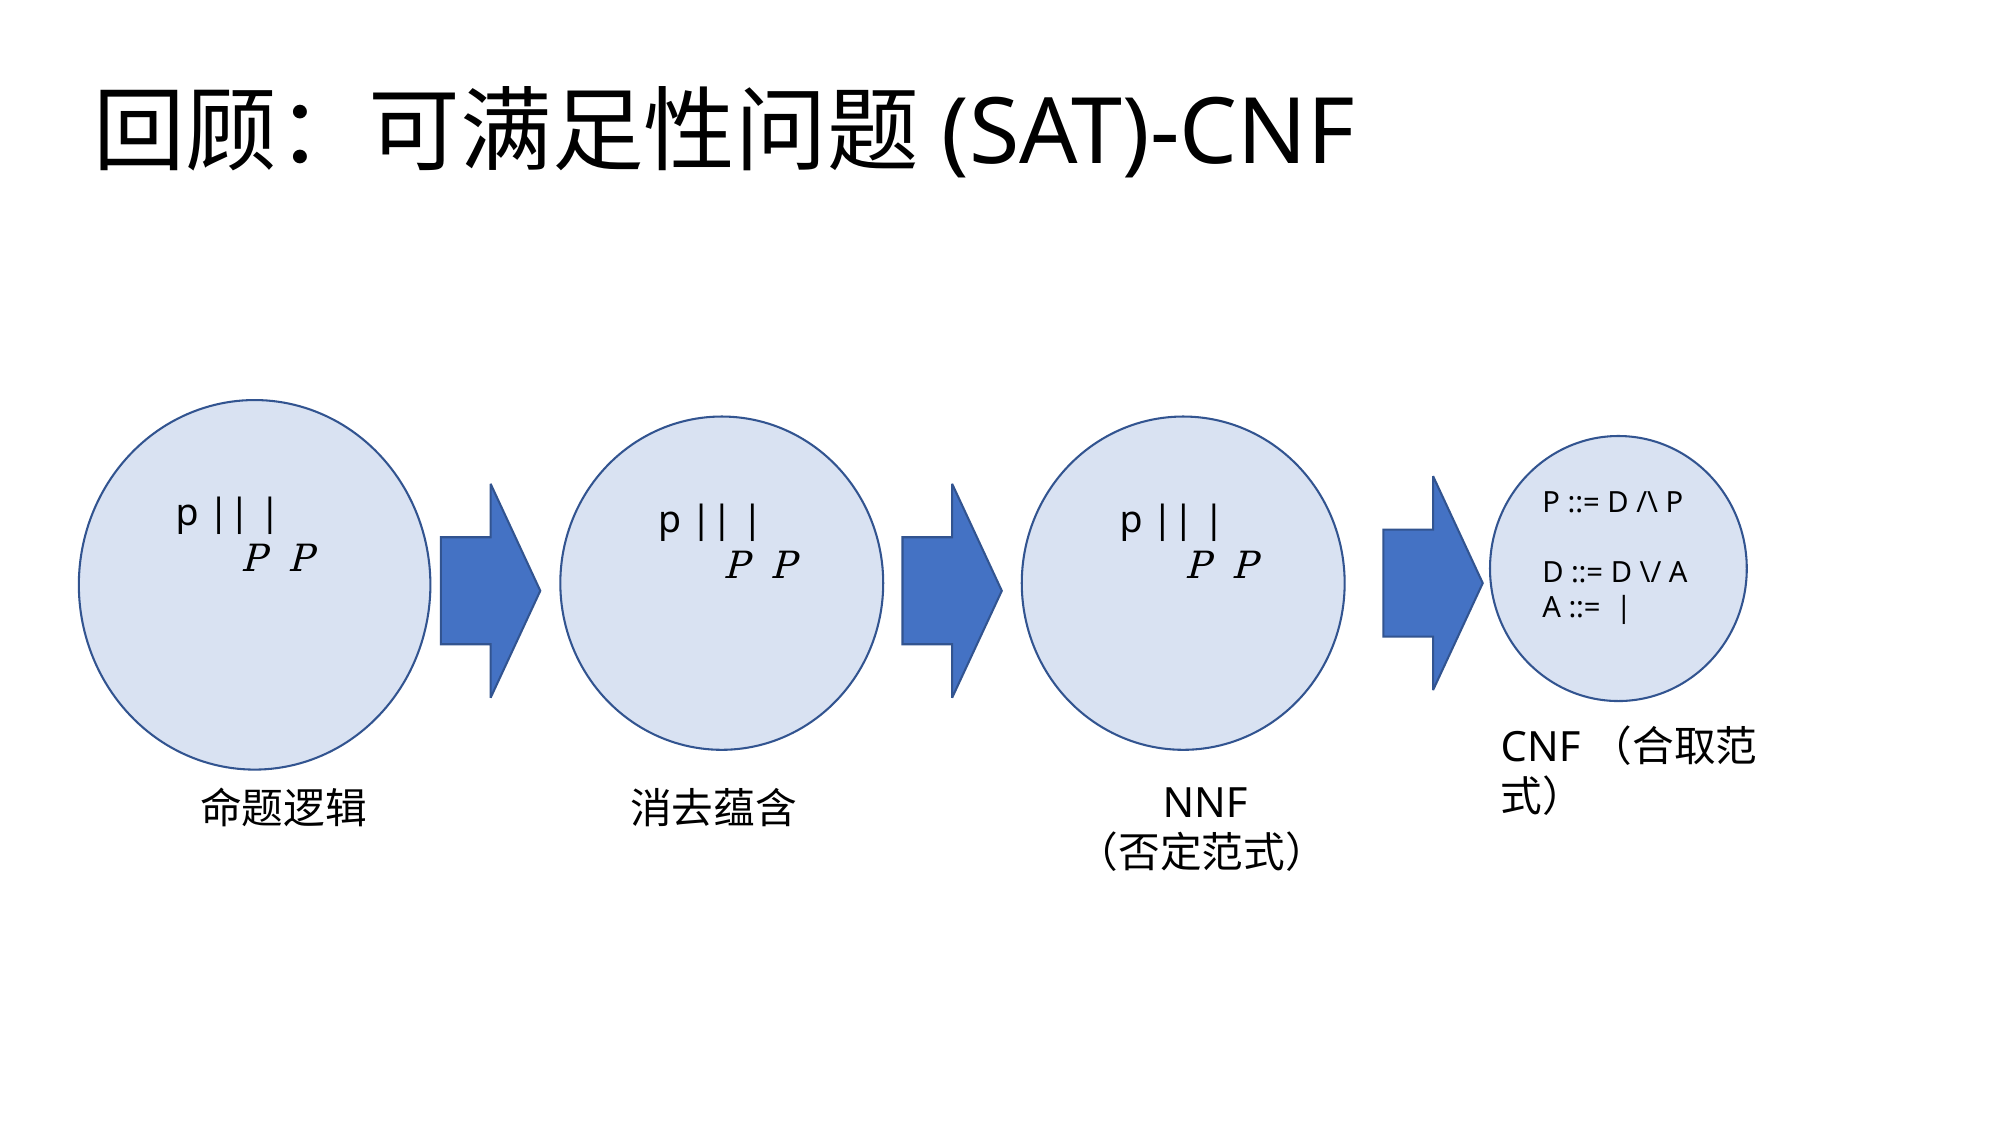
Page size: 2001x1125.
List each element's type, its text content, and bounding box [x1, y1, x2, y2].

text_box [559, 415, 885, 751]
text_box [439, 483, 542, 699]
text_box [901, 483, 1003, 699]
text_box [1382, 475, 1484, 691]
text_box [77, 399, 432, 771]
title 回顾：可满足性问题(SAT)-CNF [78, 25, 1804, 243]
text_box [1020, 415, 1346, 751]
text_box CNF（合取范式） [1485, 712, 1823, 827]
text_box NNF（否定范式） [1061, 768, 1345, 883]
text_box 命题逻辑 [138, 774, 422, 840]
